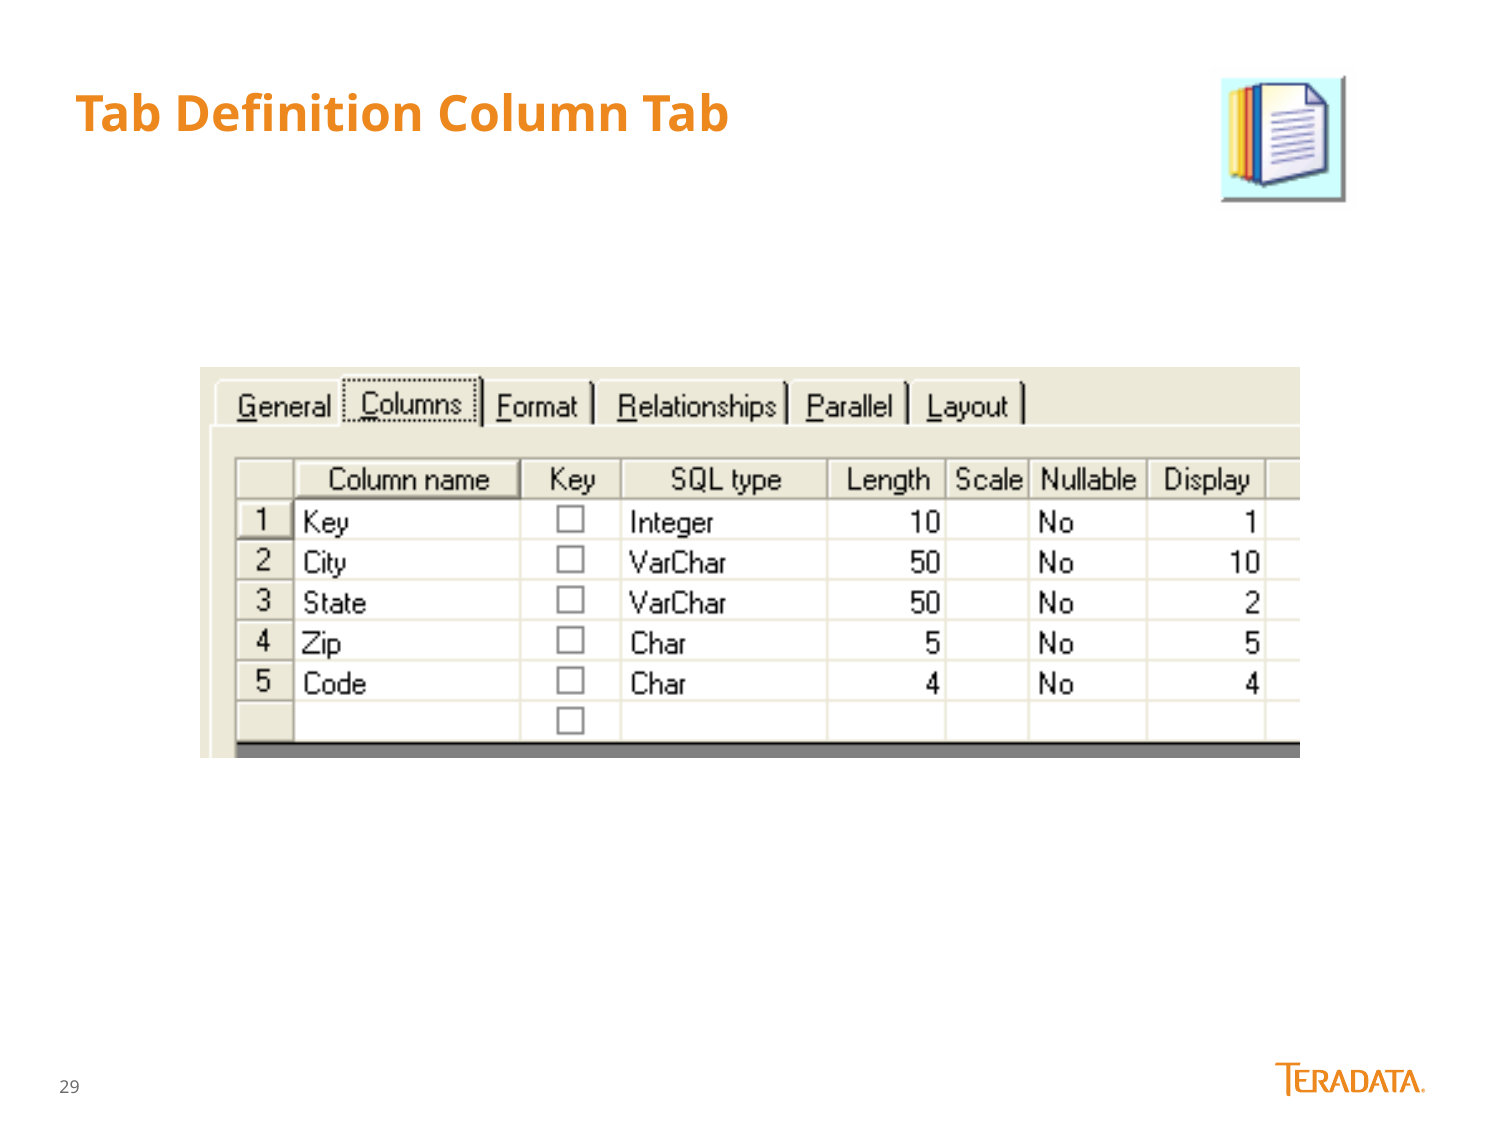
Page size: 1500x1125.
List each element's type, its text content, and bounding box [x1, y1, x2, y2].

picture [199, 367, 1300, 758]
title Tab Definition Column Tab [75, 27, 1425, 143]
picture [1210, 67, 1356, 210]
